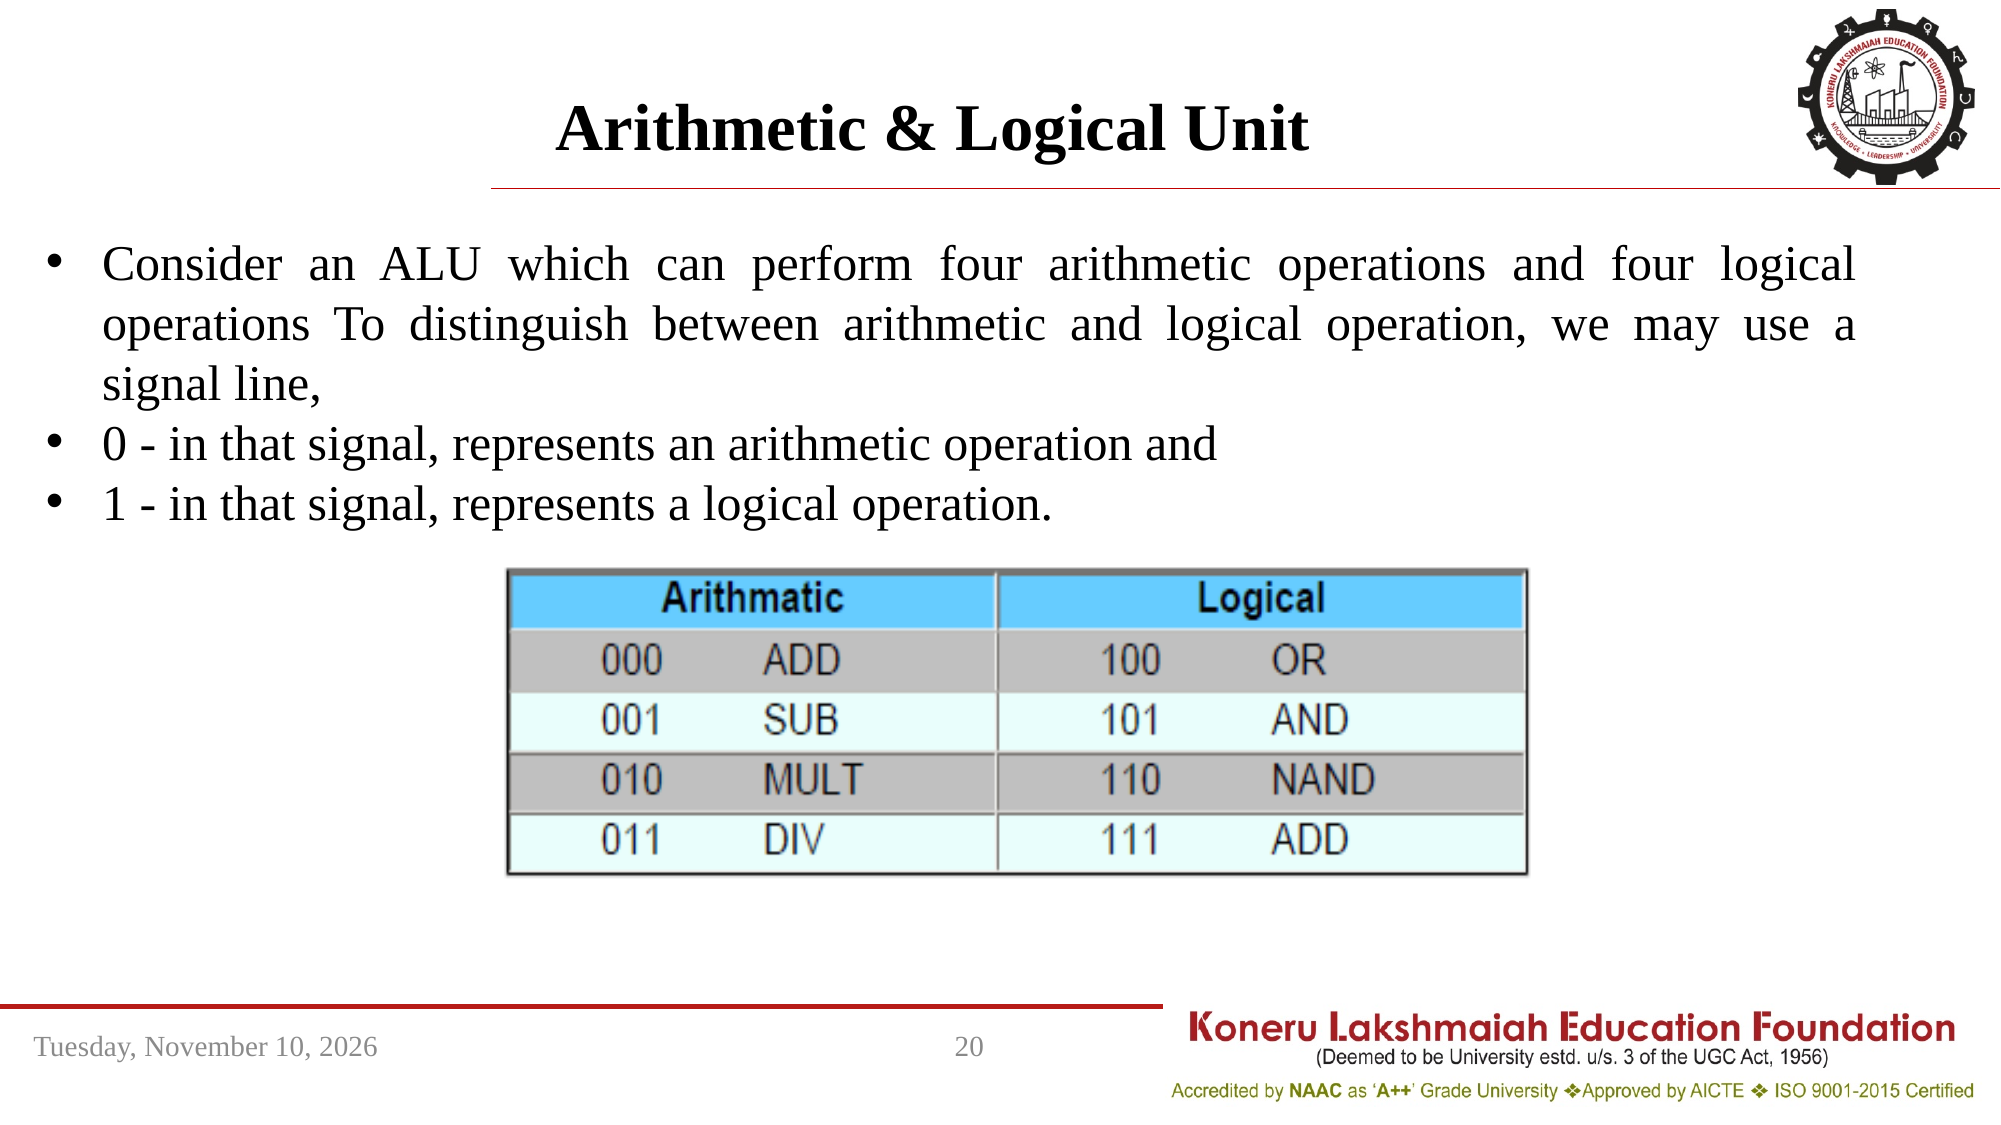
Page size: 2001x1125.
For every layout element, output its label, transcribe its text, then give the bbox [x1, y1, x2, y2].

picture [1162, 1003, 1996, 1107]
slide_number 20 [744, 1014, 1162, 1075]
picture [490, 548, 1548, 889]
text_box Arithmetic & Logical Unit [541, 76, 1548, 172]
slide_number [18, 1014, 469, 1075]
picture [1798, 9, 1975, 185]
text_box Consider an ALU which can perform four arithmetic operations and four logical operations To distinguish between arithmetic and logical operation, we may use a signal line, 0 - in that signal, represents an arithmetic operation and 1 - in that signal, represents a logical operation. [31, 223, 1873, 538]
